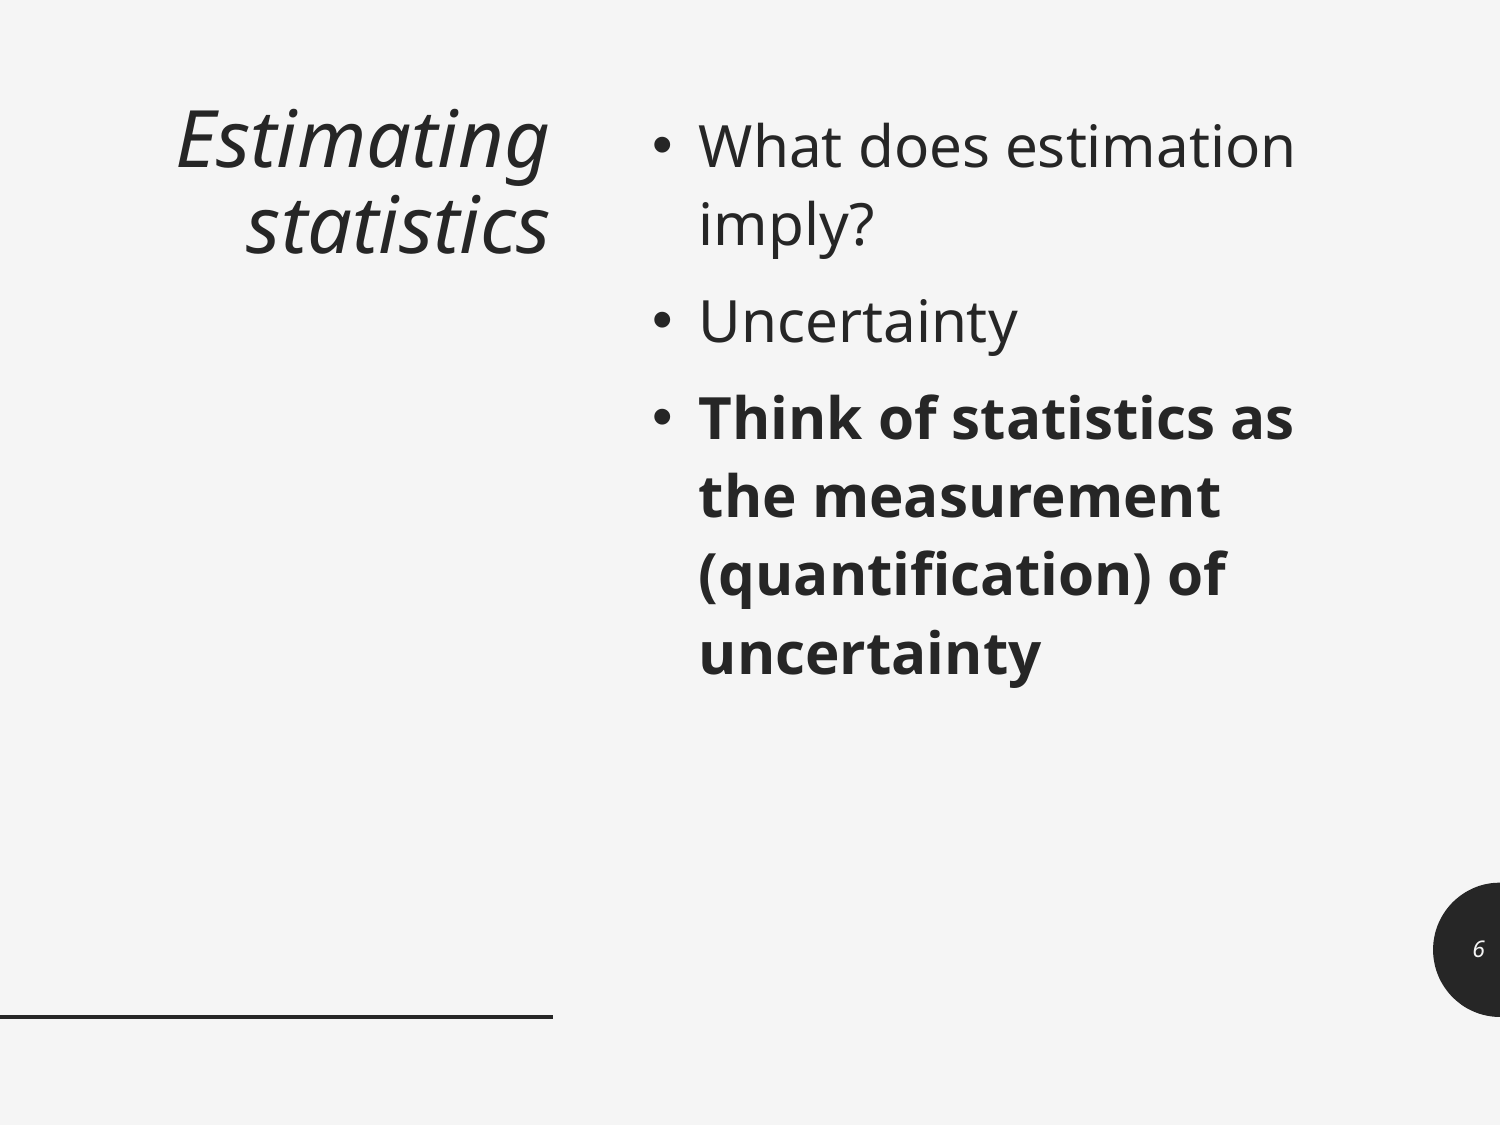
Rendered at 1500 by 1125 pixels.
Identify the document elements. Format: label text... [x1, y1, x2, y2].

title Estimating statistics [93, 91, 566, 905]
slide_number 6 [1433, 919, 1500, 980]
list What does estimation imply? Uncertainty Think of statistics as the measurement (quantification) of uncertainty [637, 93, 1407, 1022]
